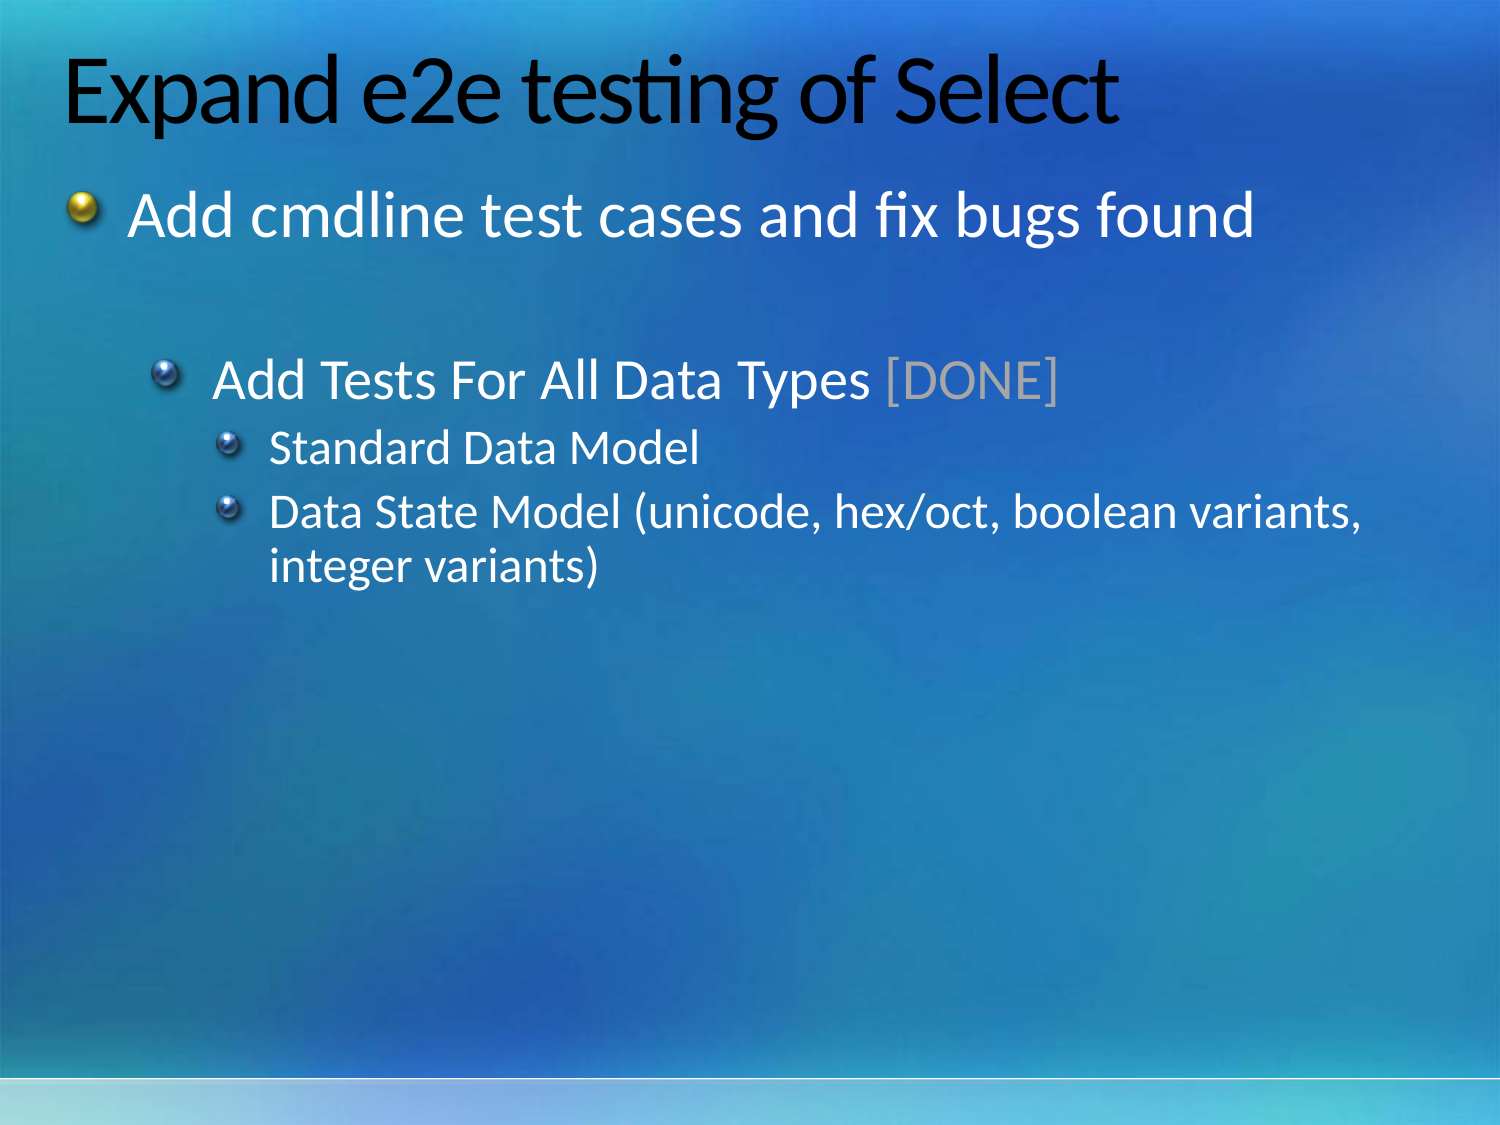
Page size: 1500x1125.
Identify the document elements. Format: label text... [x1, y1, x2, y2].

title Expand e2e testing of Select [62, 37, 1438, 147]
list Add cmdline test cases and fix bugs found Add Tests For All Data Types [DONE] Standard Data Model Data State Model (unicode, hex/oct, boolean variants, integer variants) [62, 179, 1438, 774]
picture [0, 0, 1500, 1125]
